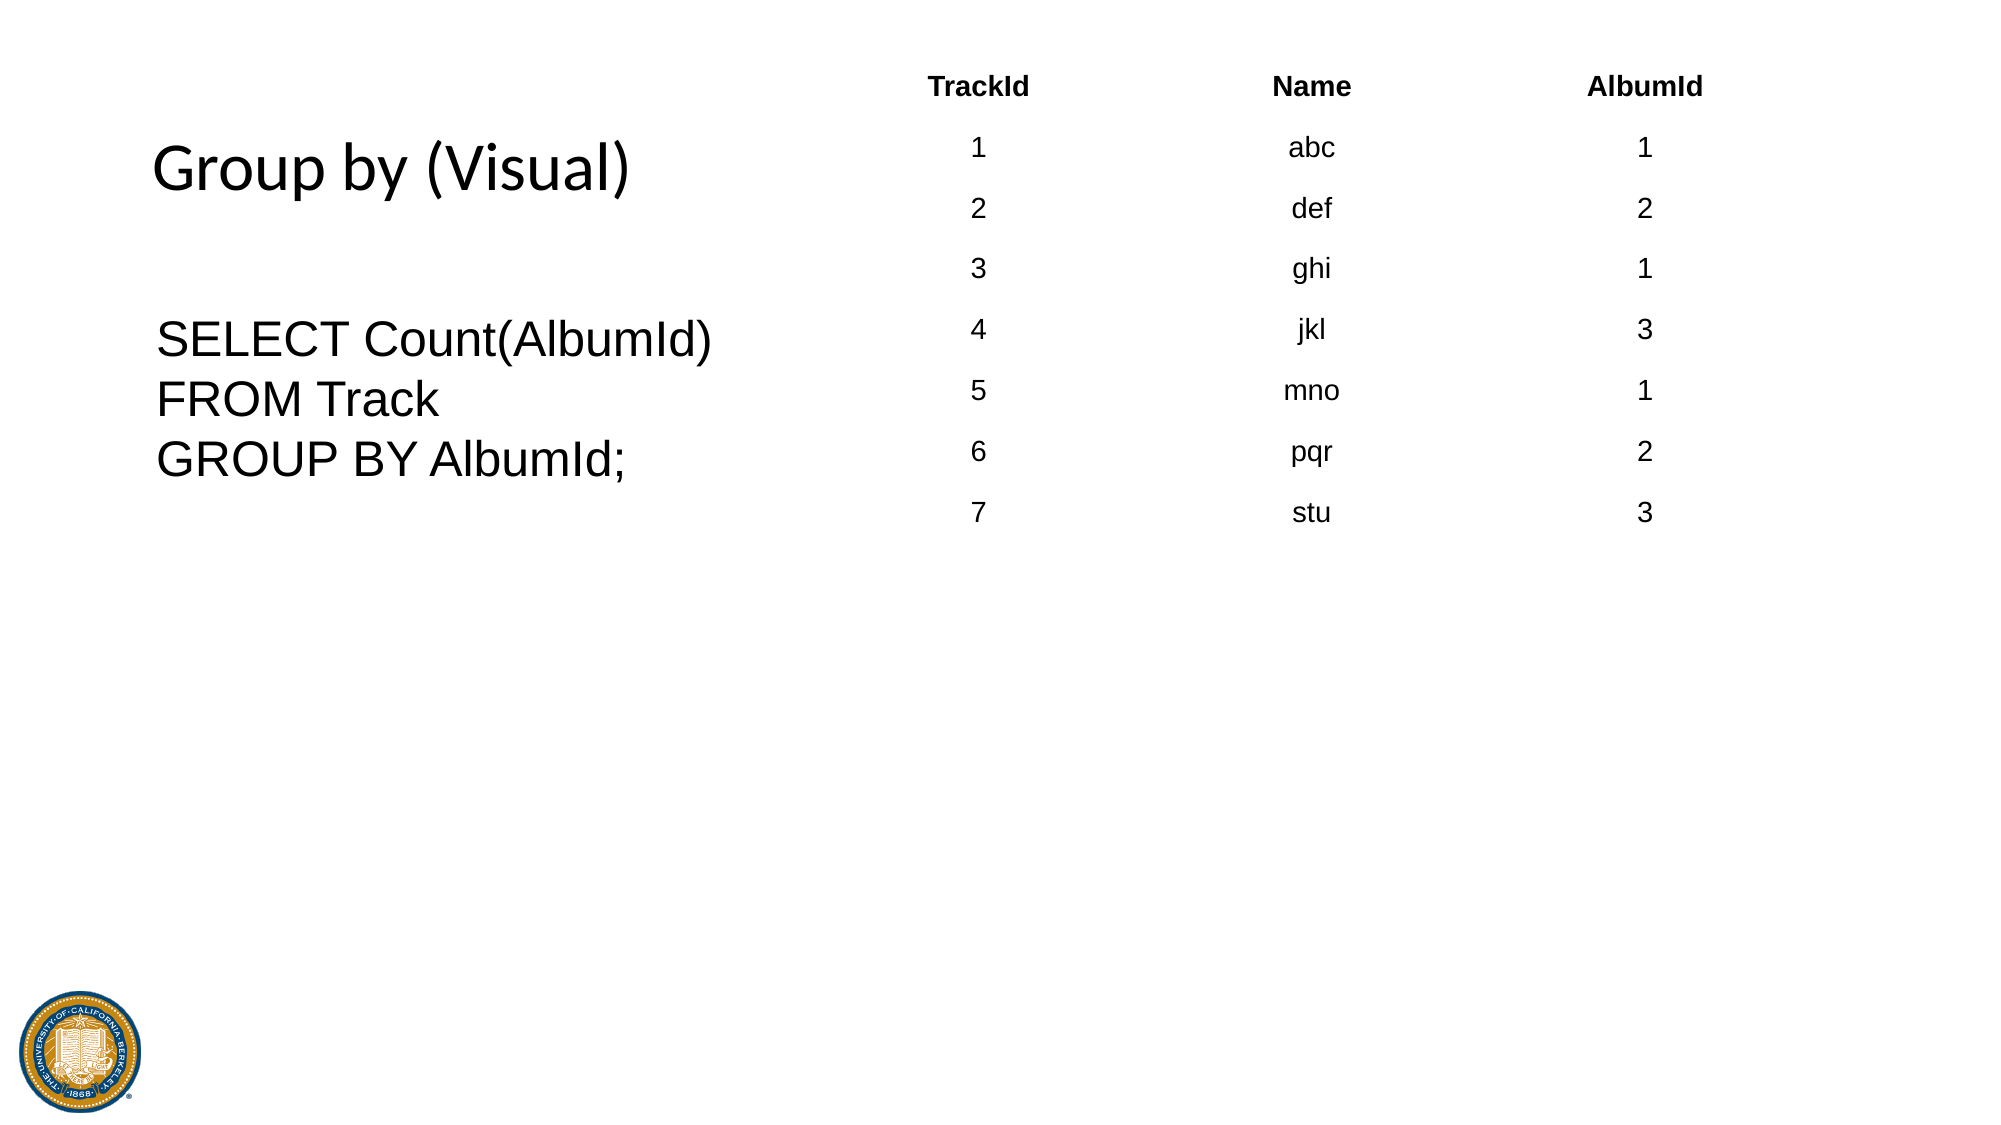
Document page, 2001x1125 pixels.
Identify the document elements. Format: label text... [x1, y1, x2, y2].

table_cell 2 [1479, 184, 1812, 245]
table_cell 1 [1479, 245, 1812, 306]
table_header TrackId [812, 62, 1145, 123]
table_cell 2 [1479, 427, 1812, 488]
table_cell mno [1145, 367, 1479, 427]
table_header Name [1145, 62, 1479, 123]
table_cell 1 [812, 123, 1145, 184]
table_cell 3 [812, 245, 1145, 306]
picture [19, 991, 141, 1113]
table_cell 7 [812, 488, 1145, 549]
text_box SELECT Count(AlbumId) FROM Track GROUP BY AlbumId; [141, 299, 729, 495]
title Group by (Visual) [137, 59, 1863, 278]
table_cell def [1145, 184, 1479, 245]
table_cell 3 [1479, 306, 1812, 367]
table_cell 1 [1479, 123, 1812, 184]
table_cell 6 [812, 427, 1145, 488]
table_header AlbumId [1479, 62, 1812, 123]
table_cell abc [1145, 123, 1479, 184]
table_cell ghi [1145, 245, 1479, 306]
table_cell stu [1145, 488, 1479, 549]
table_cell 3 [1479, 488, 1812, 549]
table_cell 1 [1479, 367, 1812, 427]
table_cell 4 [812, 306, 1145, 367]
table_cell 2 [812, 184, 1145, 245]
table_cell jkl [1145, 306, 1479, 367]
table_cell pqr [1145, 427, 1479, 488]
table_cell 5 [812, 367, 1145, 427]
